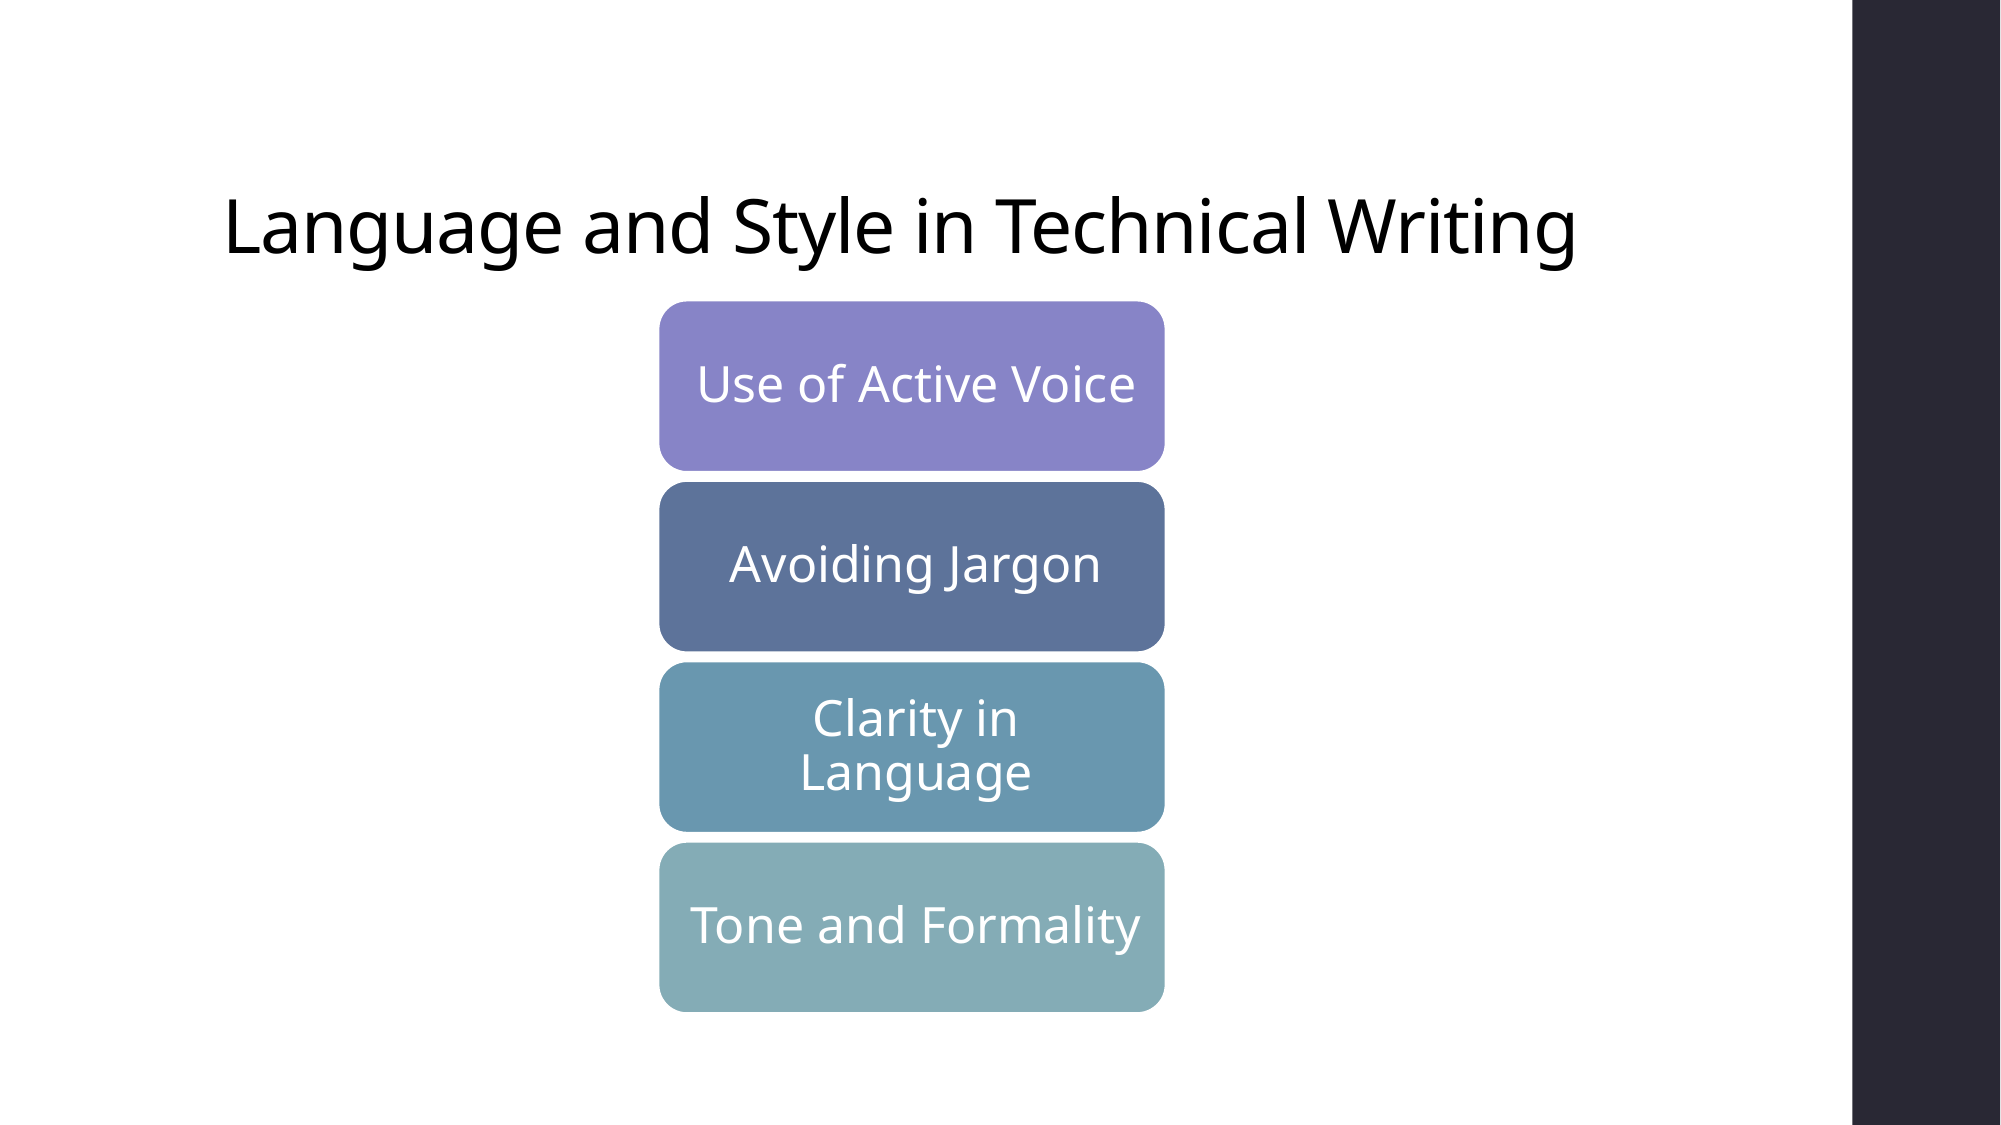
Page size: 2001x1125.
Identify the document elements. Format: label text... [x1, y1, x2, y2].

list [206, 299, 1618, 1015]
title Language and Style in Technical Writing [206, 60, 1797, 278]
